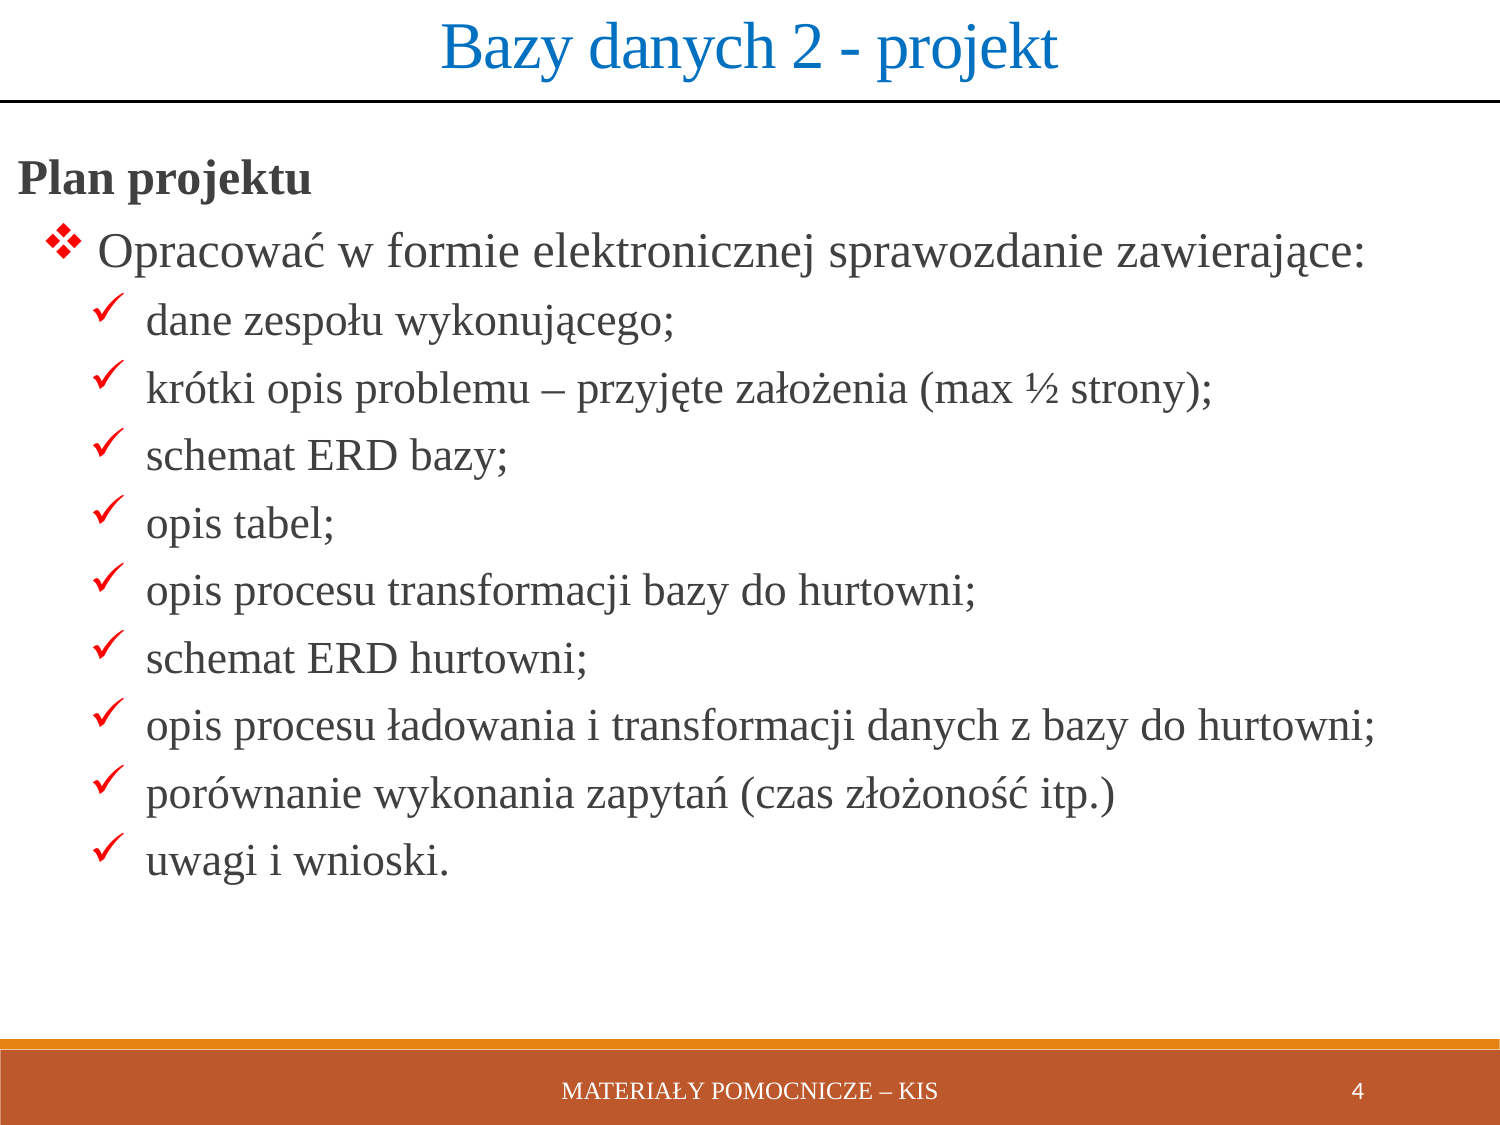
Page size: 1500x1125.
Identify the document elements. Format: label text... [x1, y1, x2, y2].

slide_number 4 [1218, 1059, 1380, 1120]
subtitle Plan projektu Opracować w formie elektronicznej sprawozdanie zawierające: dane zespołu wykonującego; krótki opis problemu – przyjęte założenia (max ½ strony); schemat ERD bazy; opis tabel; opis procesu transformacji bazy do hurtowni; schemat ERD hurtowni; opis procesu ładowania i transformacji danych z bazy do hurtowni; porównanie wykonania zapytań (czas złożoność itp.) uwagi i wnioski. [3, 137, 1471, 1035]
footer Materiały pomocnicze – KIS [453, 1059, 1047, 1120]
title Bazy danych 2 - projekt [0, 0, 1500, 90]
